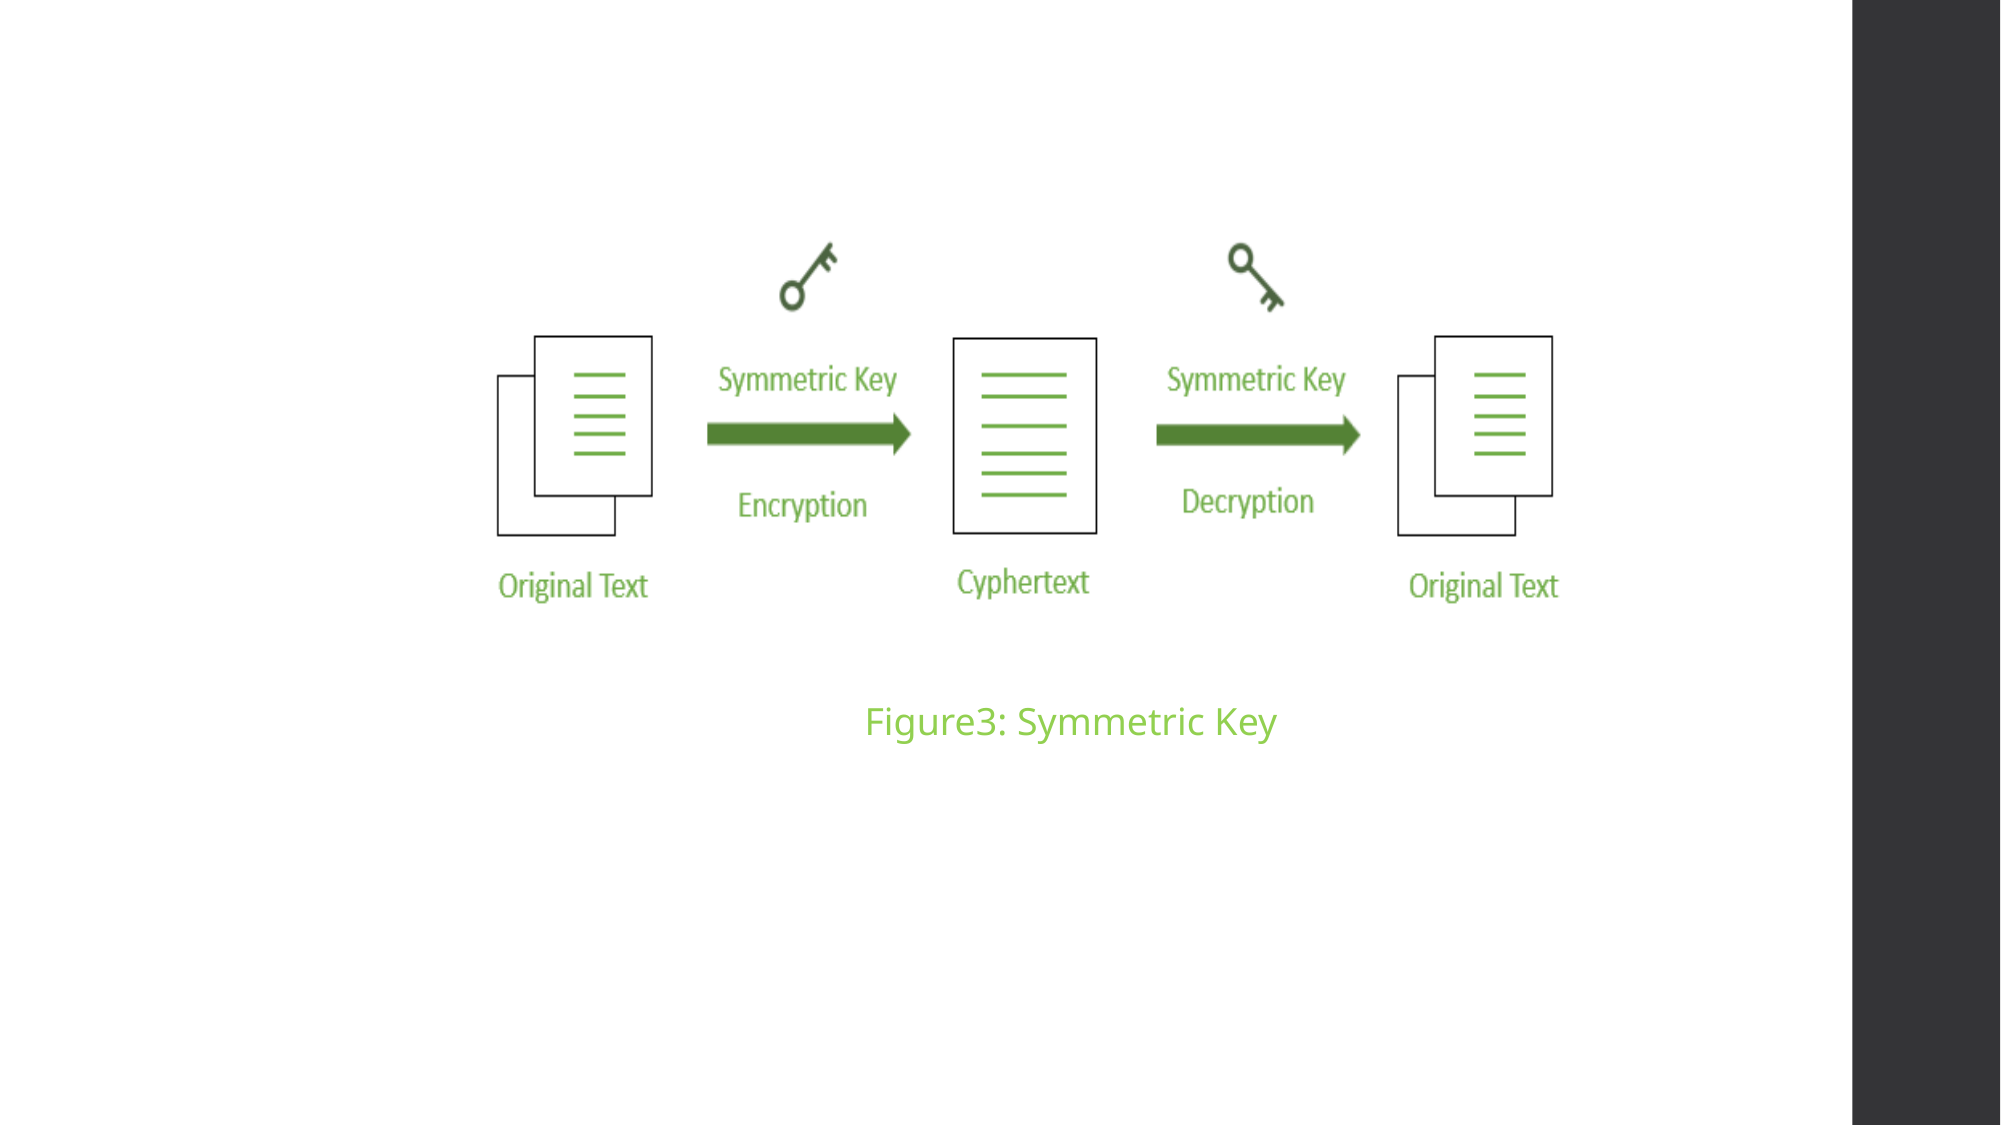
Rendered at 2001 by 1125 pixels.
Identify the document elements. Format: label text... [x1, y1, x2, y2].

text_box Figure3: Symmetric Key [849, 713, 1332, 796]
picture [238, 96, 1802, 704]
